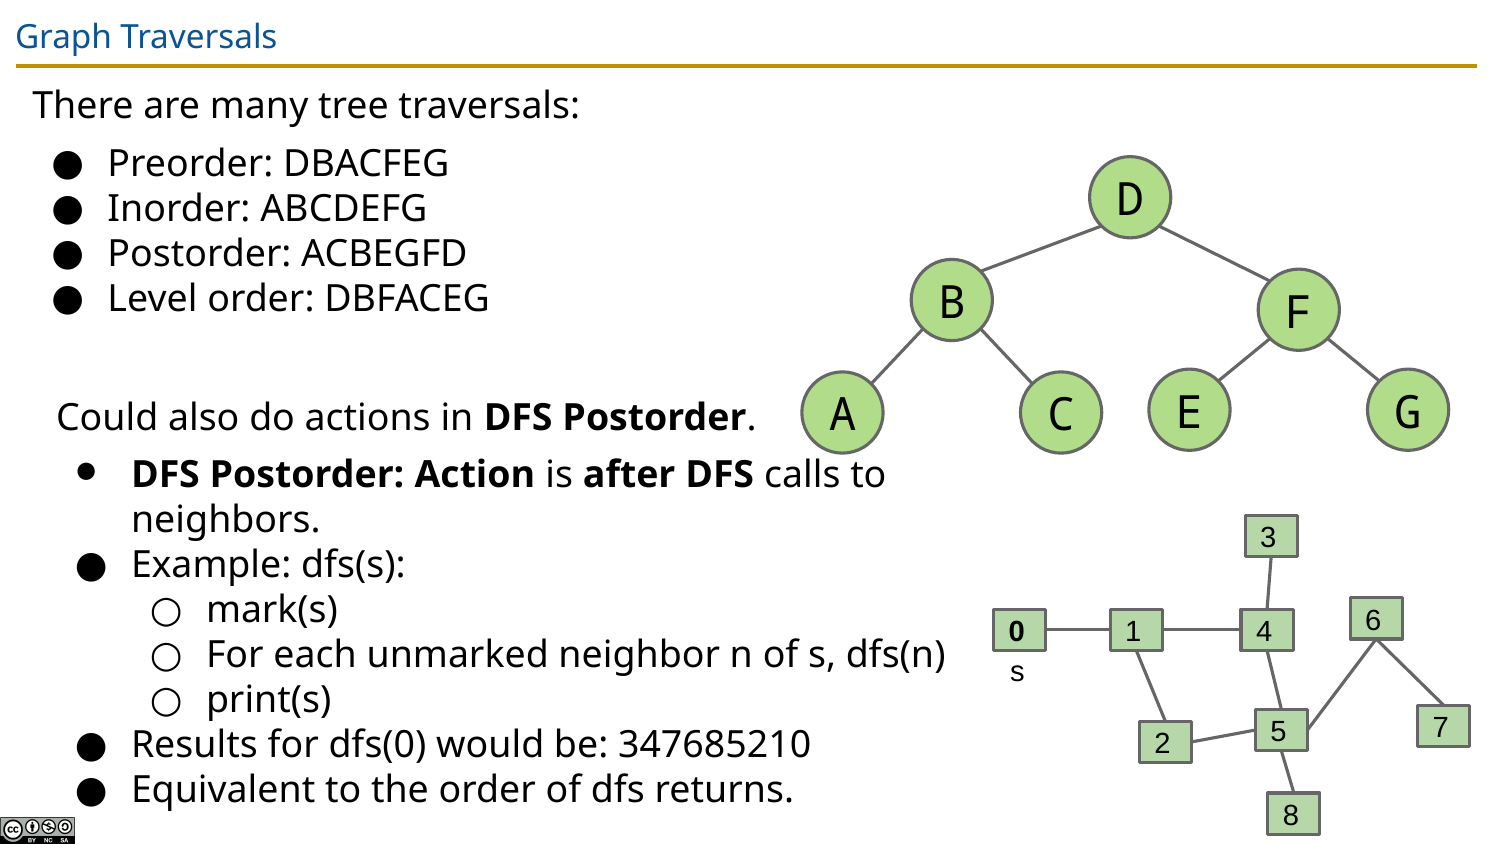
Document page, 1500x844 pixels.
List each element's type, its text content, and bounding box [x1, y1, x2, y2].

text_box C [1041, 371, 1081, 377]
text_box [980, 225, 1102, 272]
text_box E [1148, 369, 1231, 451]
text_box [993, 515, 1471, 835]
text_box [870, 328, 924, 385]
text_box F [1258, 269, 1340, 351]
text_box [1327, 338, 1380, 382]
text_box A [822, 371, 863, 377]
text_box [1158, 225, 1271, 282]
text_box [980, 328, 1033, 385]
text_box Could also do actions in DFS Postorder. DFS Postorder: Action is after DFS calls to neighbors. Example: dfs(s): mark(s) For each unmarked neighbor n of s, dfs(n) print(s) Results for dfs(0) would be: 347685210 Equivalent to the order of dfs returns. [41, 377, 1096, 776]
text_box B [911, 259, 993, 341]
text_box G [1367, 369, 1449, 451]
picture [0, 817, 75, 844]
title Graph Traversals [0, 0, 1398, 65]
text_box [1217, 338, 1271, 382]
text_box D [1089, 156, 1171, 238]
text_box C [1096, 391, 1102, 434]
list There are many tree traversals: Preorder: DBACFEG Inorder: ABCDEFG Postorder: ACBEGFD Level order: DBFACEG [17, 65, 1416, 627]
